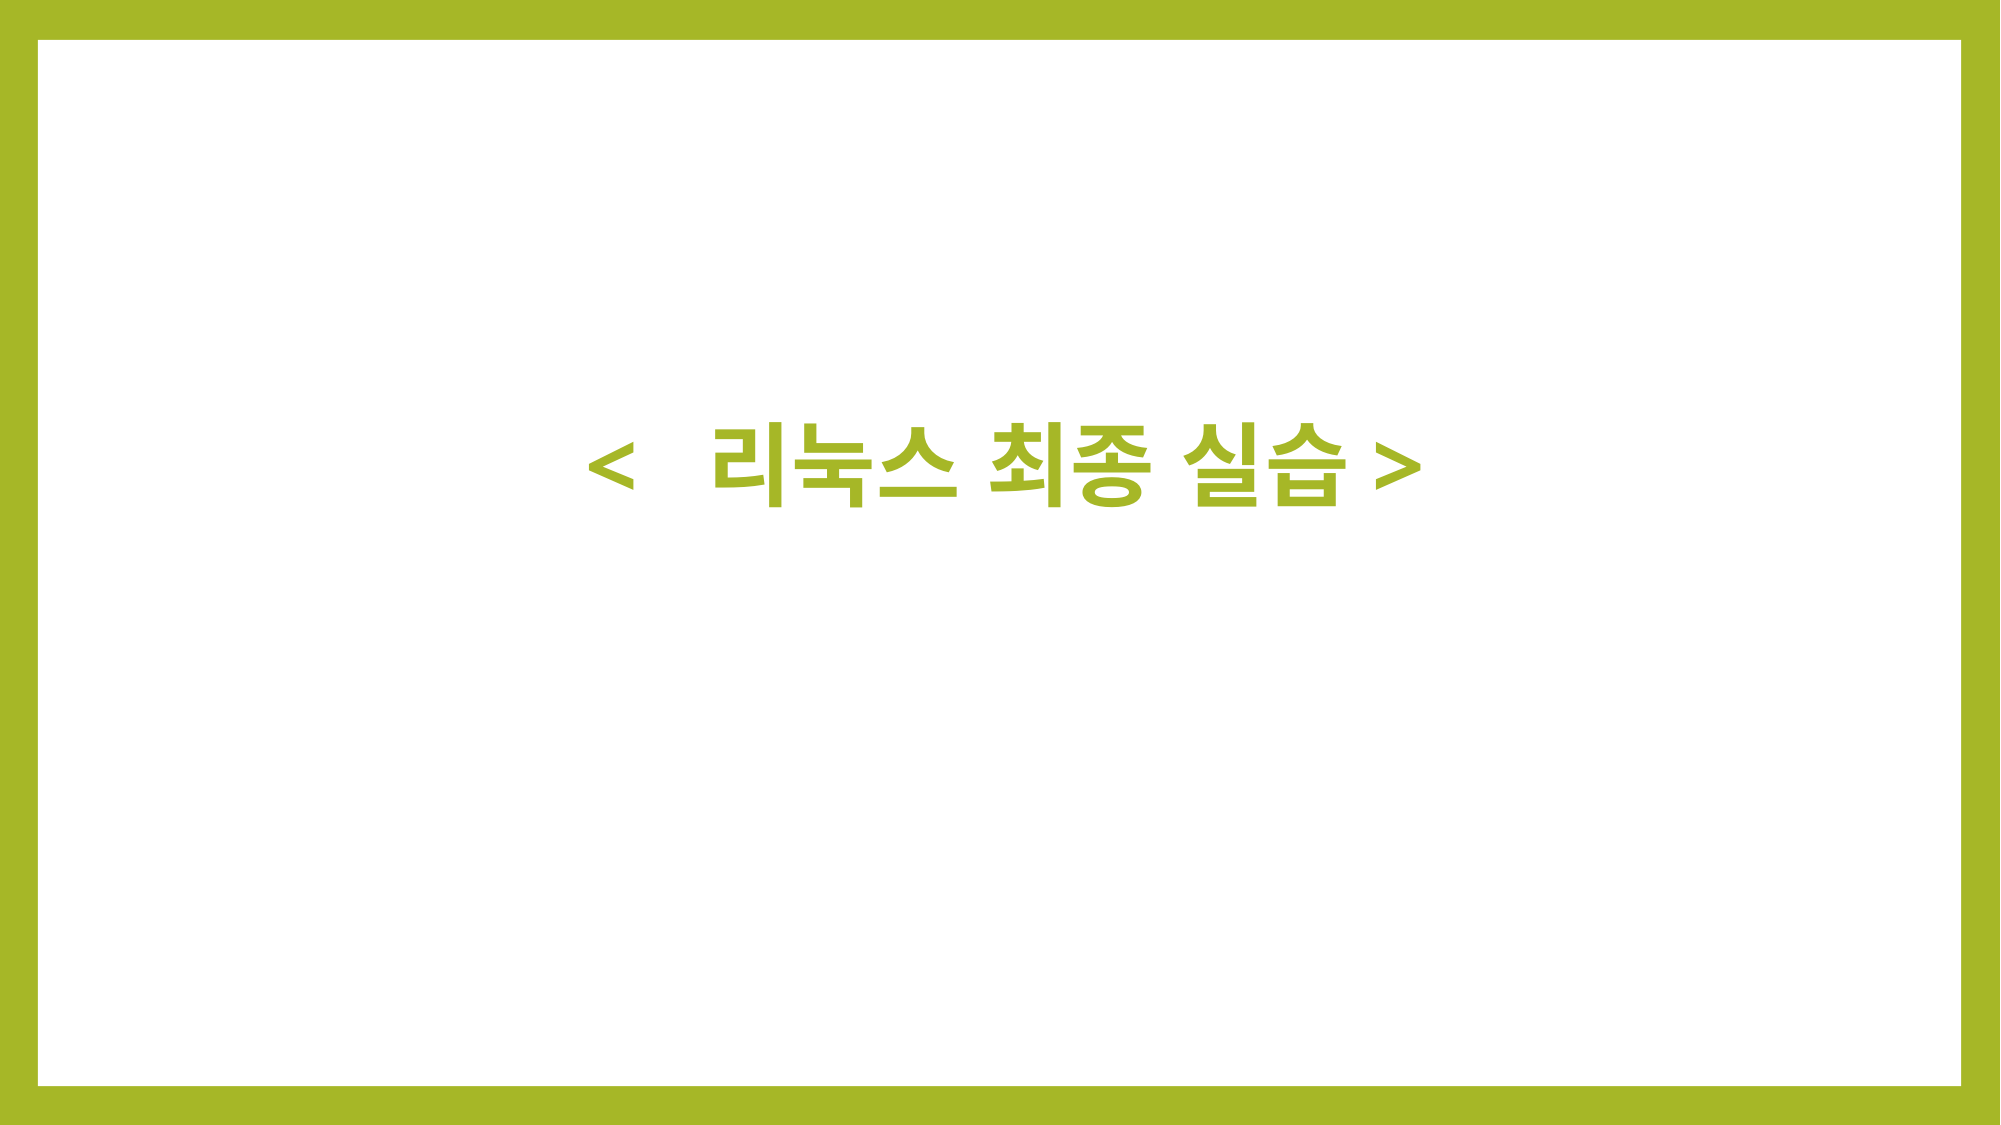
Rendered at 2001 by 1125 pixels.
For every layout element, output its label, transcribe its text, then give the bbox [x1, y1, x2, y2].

text_box < 리눅스 최종 실습> [195, 412, 1816, 636]
